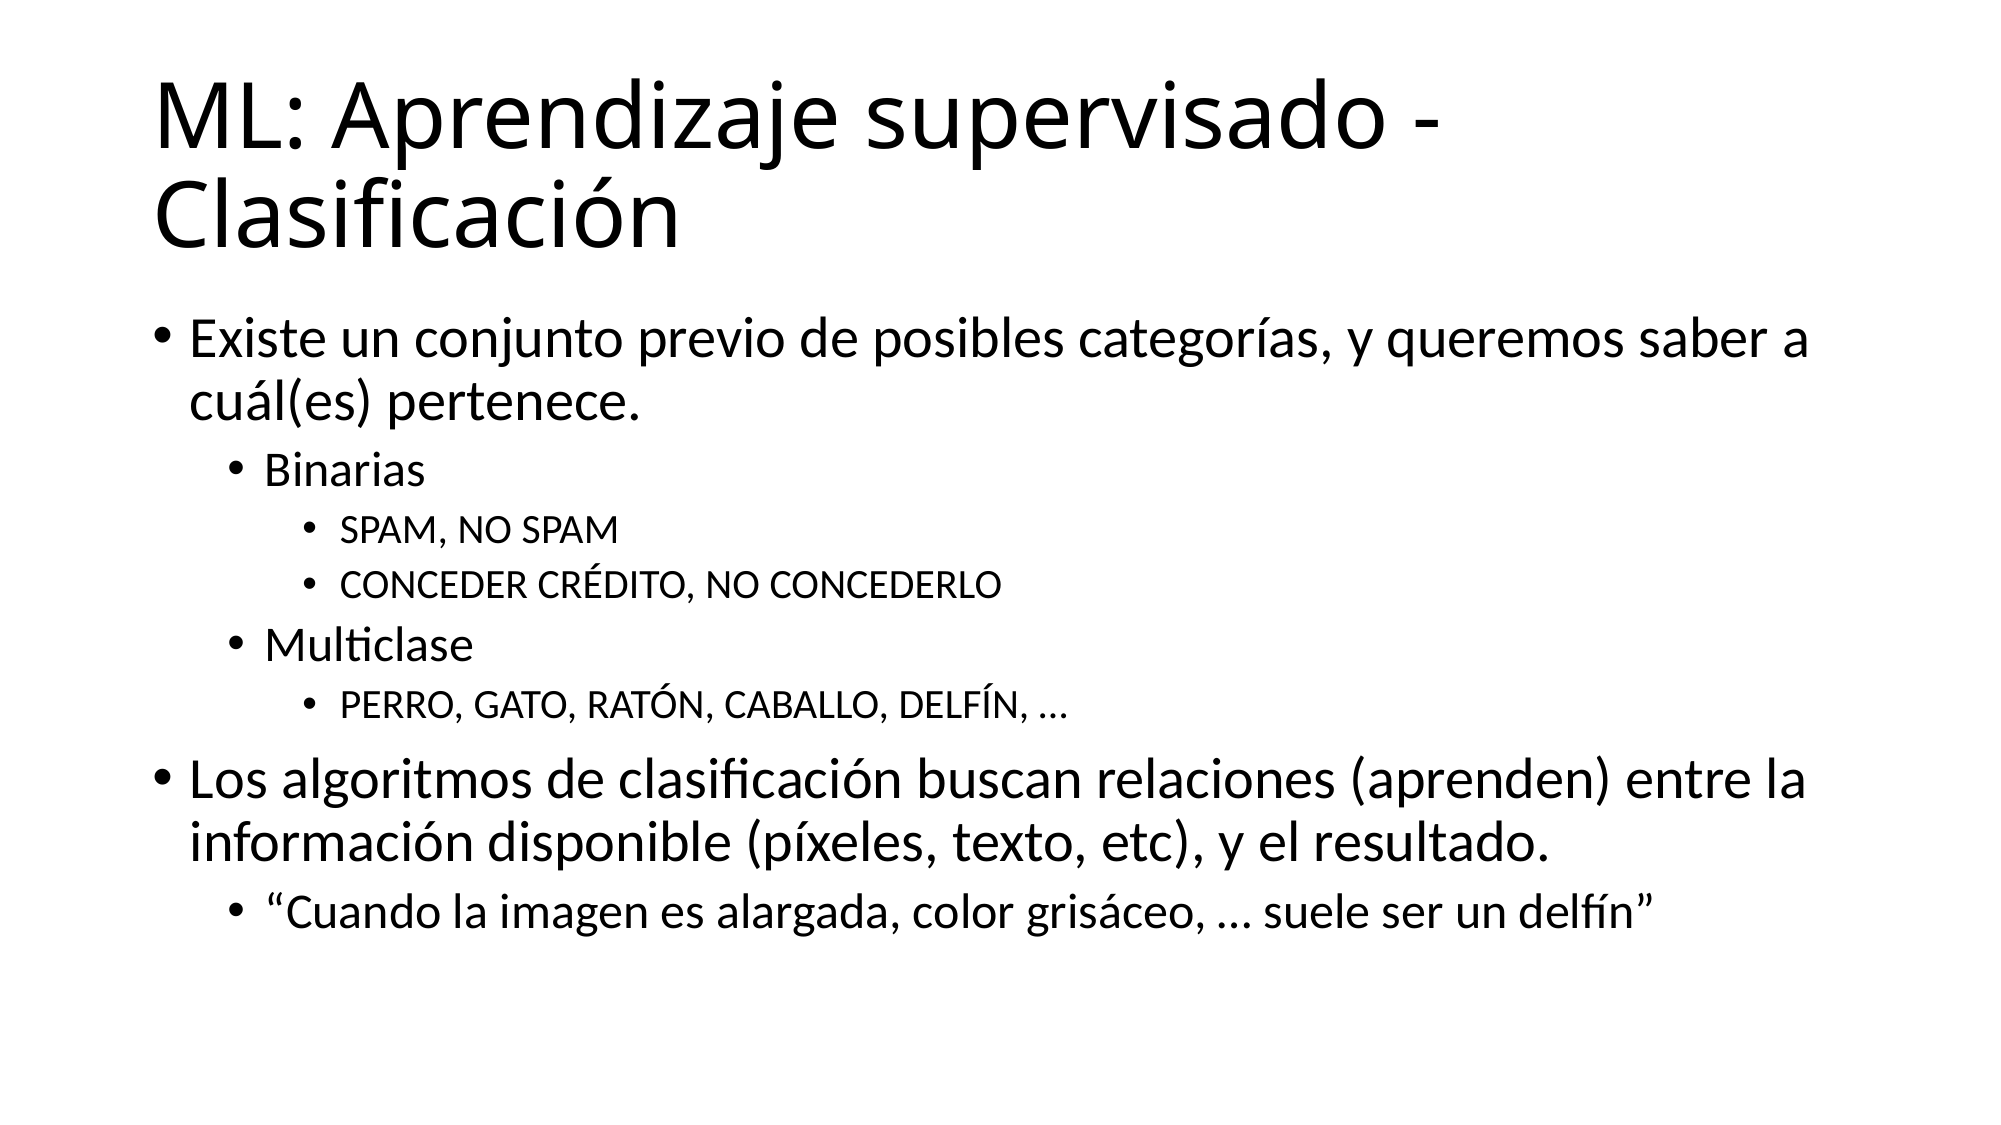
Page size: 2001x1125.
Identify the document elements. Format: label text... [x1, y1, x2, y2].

list Existe un conjunto previo de posibles categorías, y queremos saber a cuál(es) pertenece. Binarias SPAM, NO SPAM CONCEDER CRÉDITO, NO CONCEDERLO Multiclase PERRO, GATO, RATÓN, CABALLO, DELFÍN, … Los algoritmos de clasificación buscan relaciones (aprenden) entre la información disponible (píxeles, texto, etc), y el resultado. “Cuando la imagen es alargada, color grisáceo, … suele ser un delfín” [137, 299, 1863, 1014]
title ML: Aprendizaje supervisado - Clasificación [137, 59, 1863, 278]
